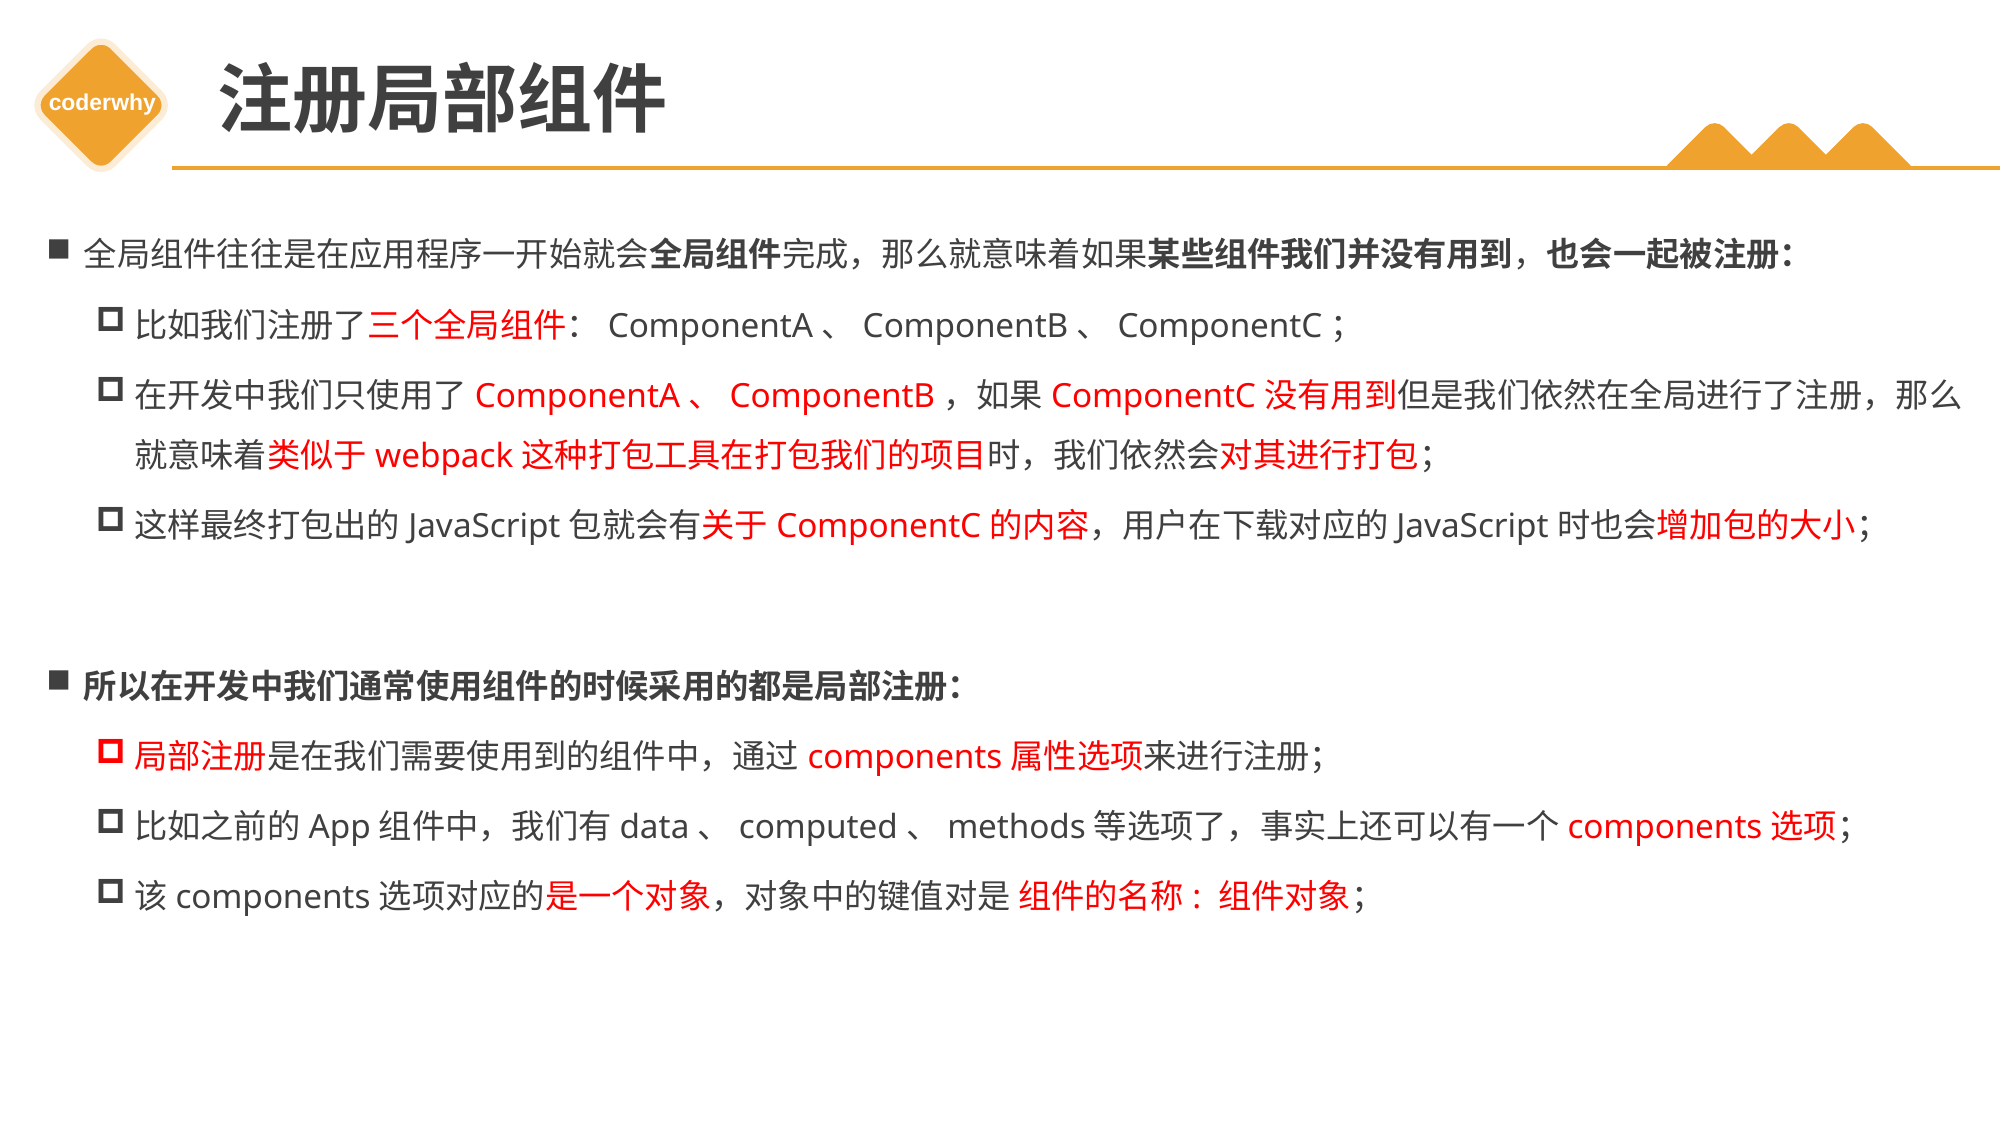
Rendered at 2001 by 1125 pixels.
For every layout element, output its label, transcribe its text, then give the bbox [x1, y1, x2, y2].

list 全局组件往往是在应用程序一开始就会全局组件完成，那么就意味着如果某些组件我们并没有用到，也会一起被注册： 比如我们注册了三个全局组件：ComponentA、ComponentB、ComponentC； 在开发中我们只使用了ComponentA、ComponentB，如果ComponentC没有用到但是我们依然在全局进行了注册，那么就意味着类似于webpack这种打包工具在打包我们的项目时，我们依然会对其进行打包； 这样最终打包出的JavaScript包就会有关于ComponentC的内容，用户在下载对应的JavaScript时也会增加包的大小； 所以在开发中我们通常使用组件的时候采用的都是局部注册： 局部注册是在我们需要使用到的组件中，通过components属性选项来进行注册； 比如之前的App组件中，我们有data、computed、methods等选项了，事实上还可以有一个components选项； 该components选项对应的是一个对象，对象中的键值对是 组件的名称: 组件对象； [31, 206, 1979, 1100]
title 注册局部组件 [202, 43, 1857, 161]
